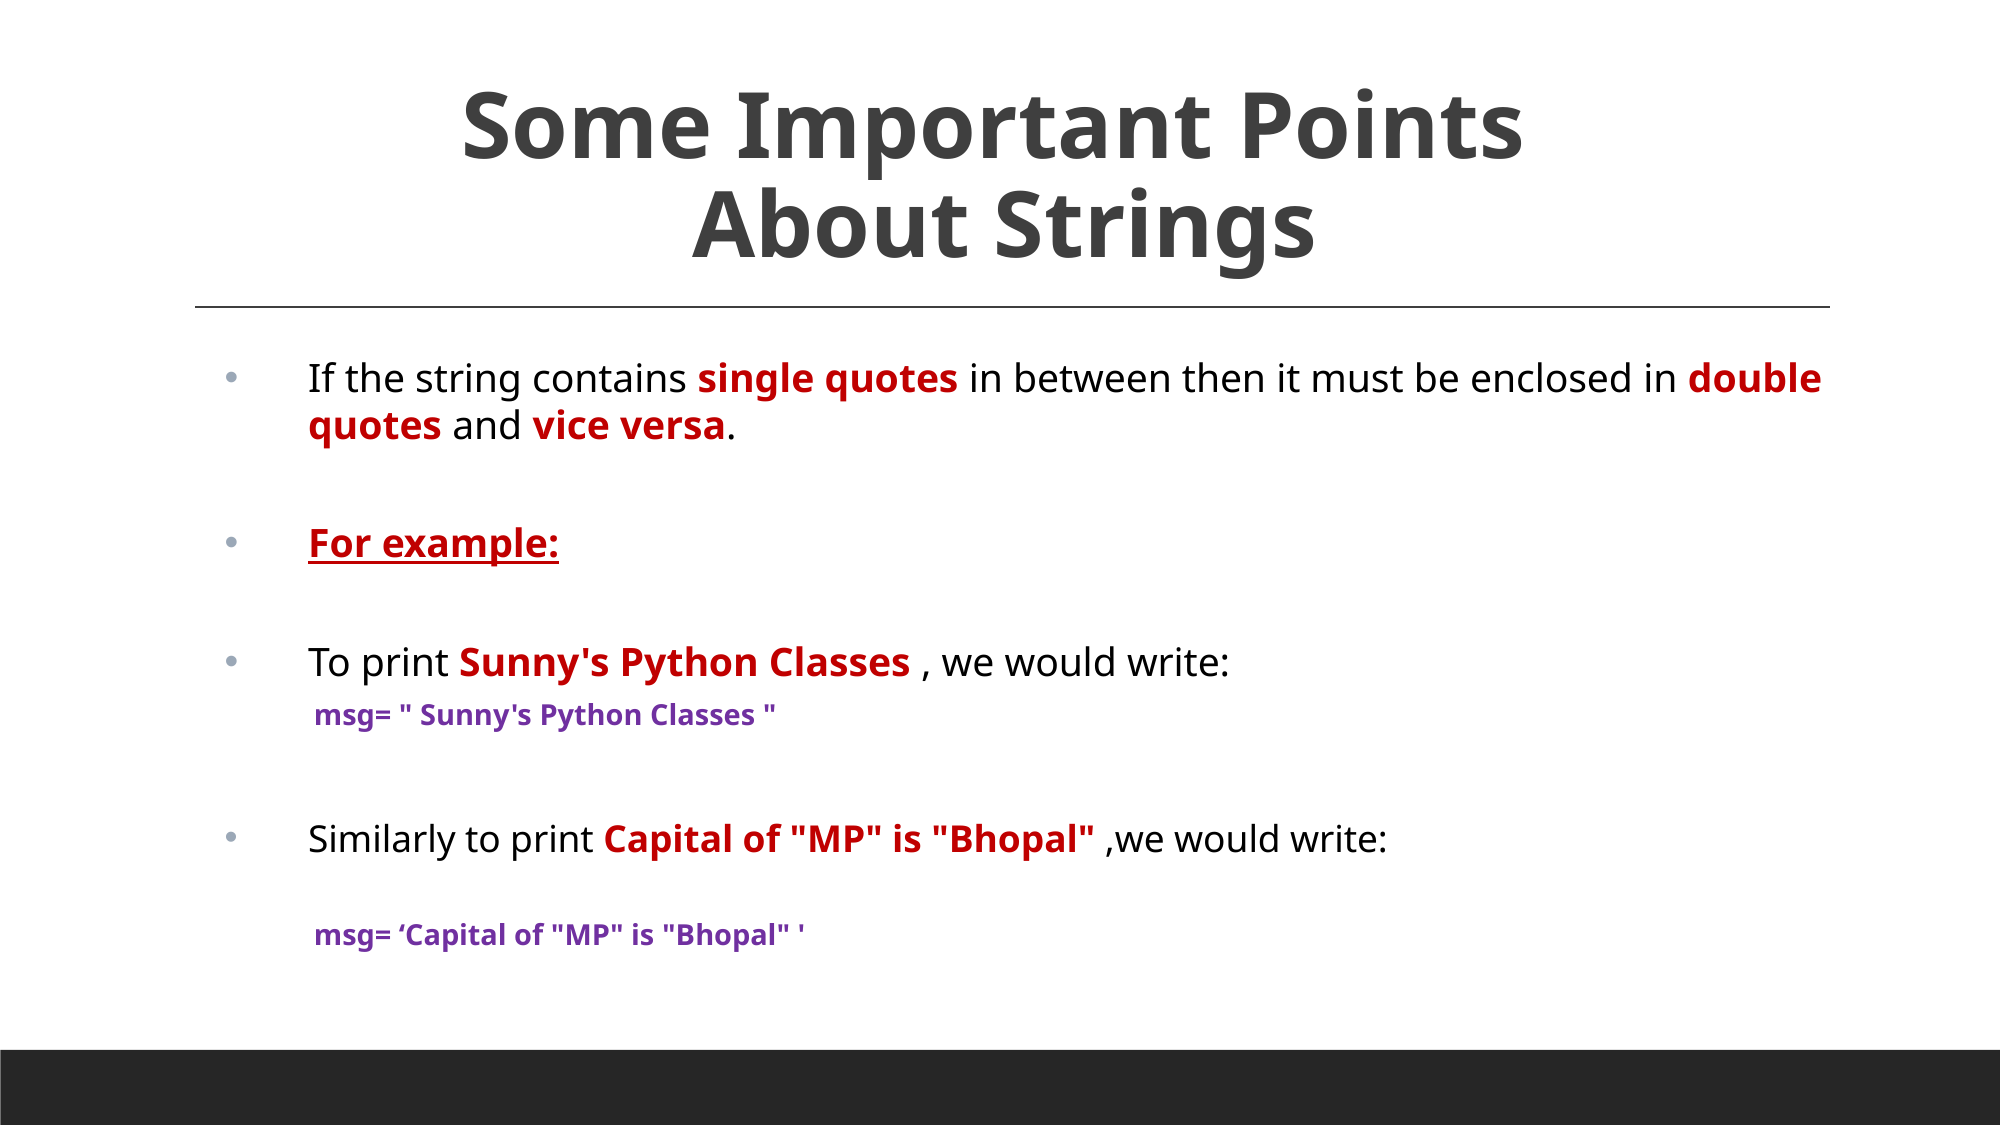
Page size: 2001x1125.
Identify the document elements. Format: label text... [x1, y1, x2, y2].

title Some Important Points About Strings [180, 47, 1830, 285]
list If the string contains single quotes in between then it must be enclosed in double quotes and vice versa. For example: To print Sunny's Python Classes , we would write: msg= " Sunny's Python Classes " Similarly to print Capital of "MP" is "Bhopal" ,we would write: msg= ‘Capital of "MP" is "Bhopal" ' [180, 345, 1830, 963]
